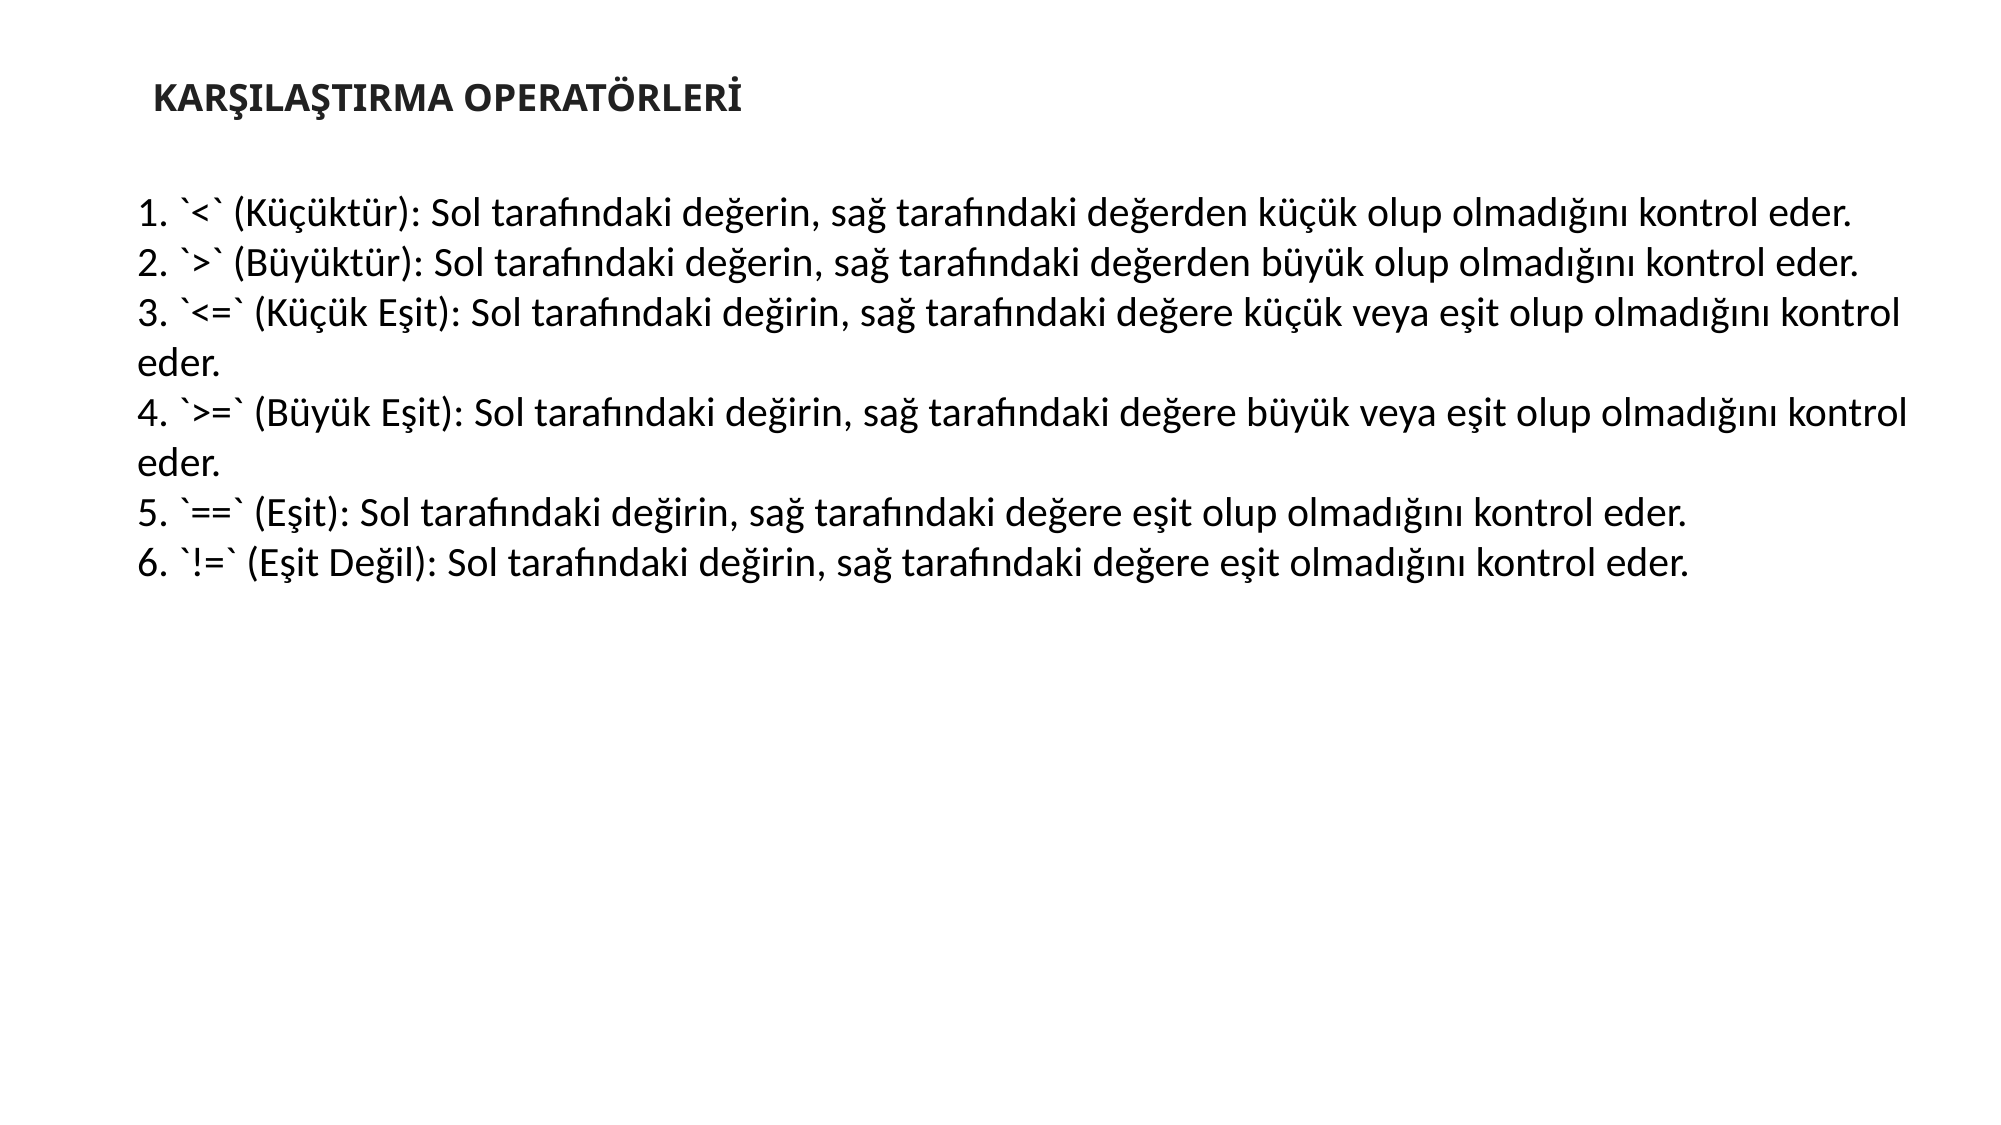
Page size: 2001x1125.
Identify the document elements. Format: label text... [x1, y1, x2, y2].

text_box KARŞILAŞTIRMA OPERATÖRLERİ [137, 66, 758, 127]
text_box 1. `<` (Küçüktür): Sol tarafındaki değerin, sağ tarafındaki değerden küçük olup olmadığını kontrol eder. 2. `>` (Büyüktür): Sol tarafındaki değerin, sağ tarafındaki değerden büyük olup olmadığını kontrol eder. 3. `<=` (Küçük Eşit): Sol tarafındaki değirin, sağ tarafındaki değere küçük veya eşit olup olmadığını kontrol eder. 4. `>=` (Büyük Eşit): Sol tarafındaki değirin, sağ tarafındaki değere büyük veya eşit olup olmadığını kontrol eder. 5. `==` (Eşit): Sol tarafındaki değirin, sağ tarafındaki değere eşit olup olmadığını kontrol eder. 6. `!=` (Eşit Değil): Sol tarafındaki değirin, sağ tarafındaki değere eşit olmadığını kontrol eder. [122, 127, 2000, 593]
